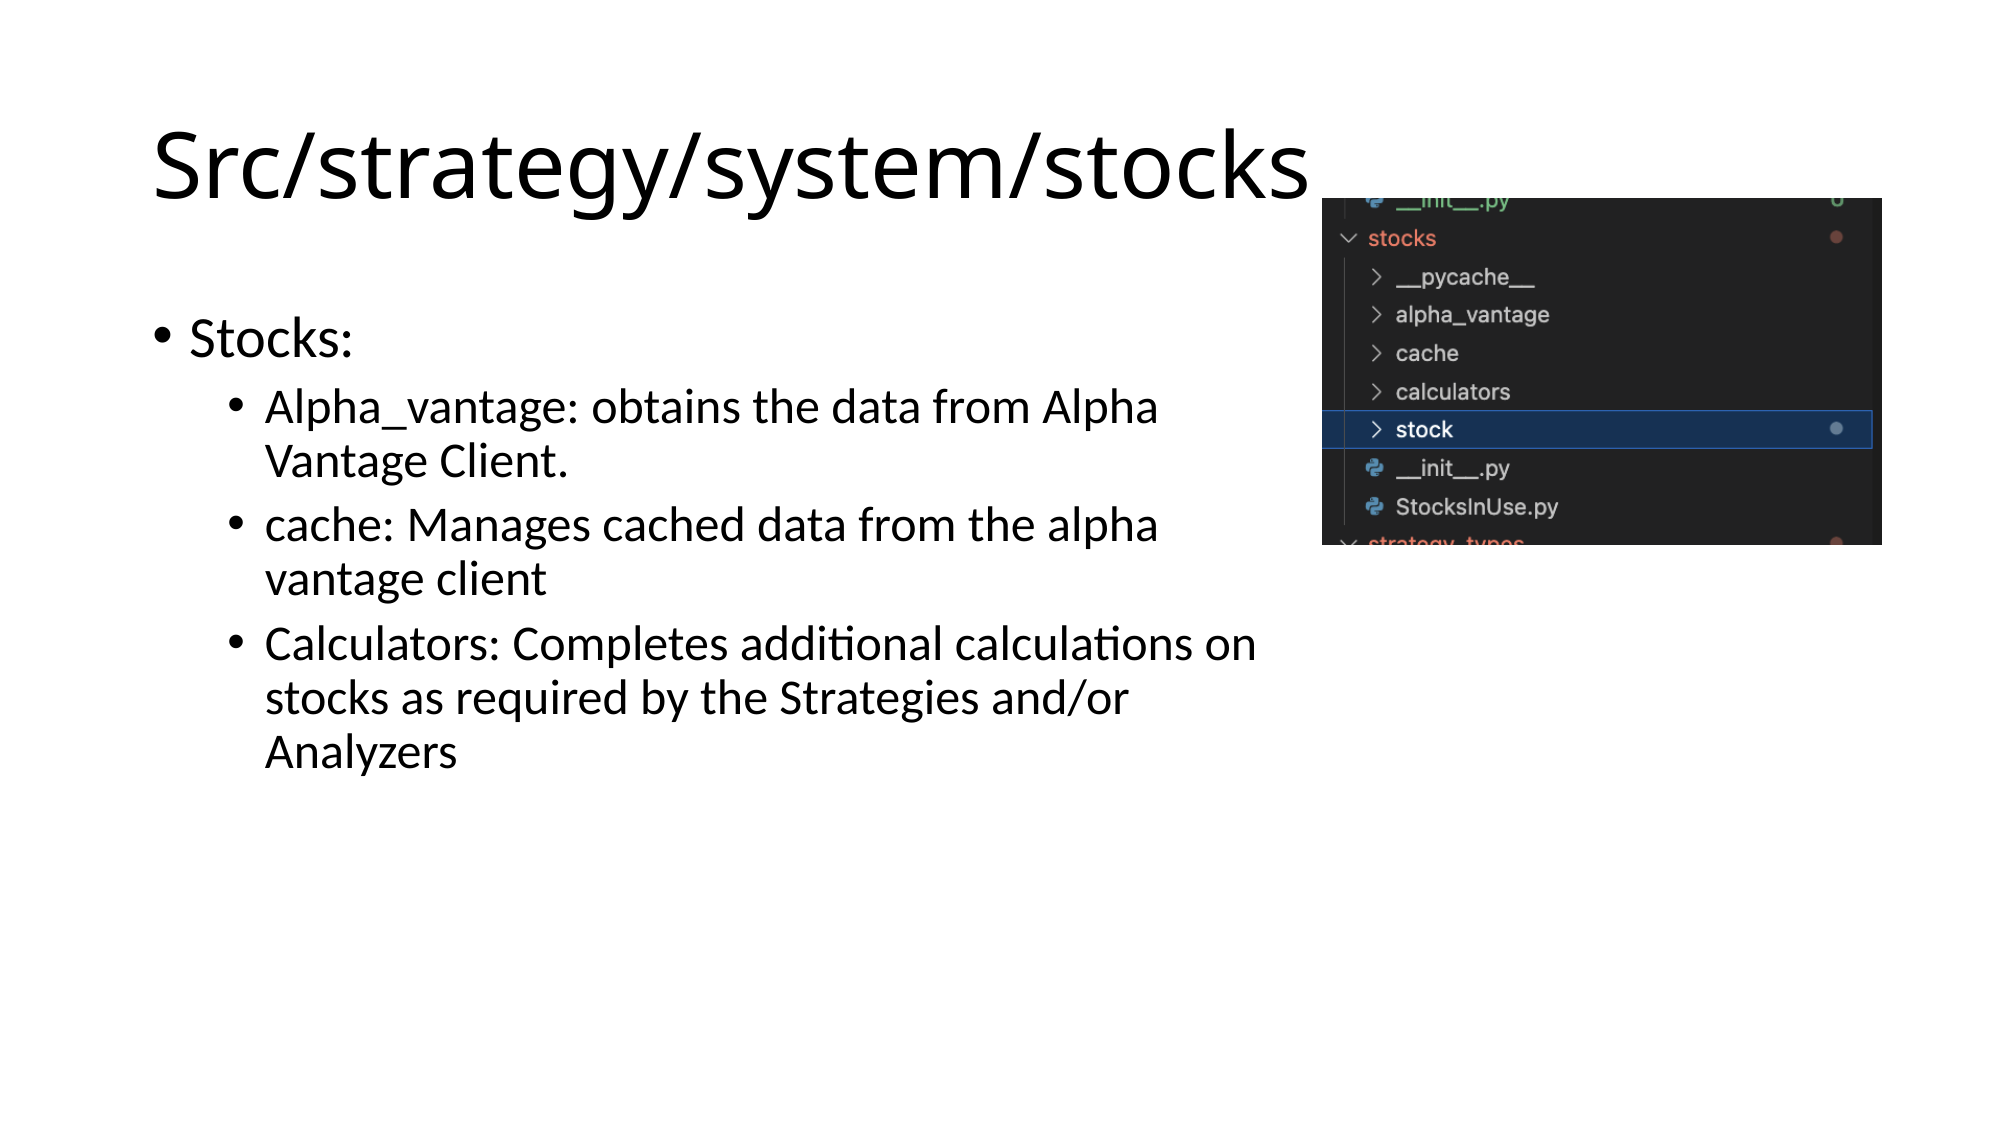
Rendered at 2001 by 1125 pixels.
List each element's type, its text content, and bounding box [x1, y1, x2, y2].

picture [1322, 198, 1882, 545]
title Src/strategy/system/stocks [137, 59, 1863, 278]
list Stocks: Alpha_vantage: obtains the data from Alpha Vantage Client. cache: Manages cached data from the alpha vantage client Calculators: Completes additional calculations on stocks as required by the Strategies and/or Analyzers [137, 299, 1323, 1014]
